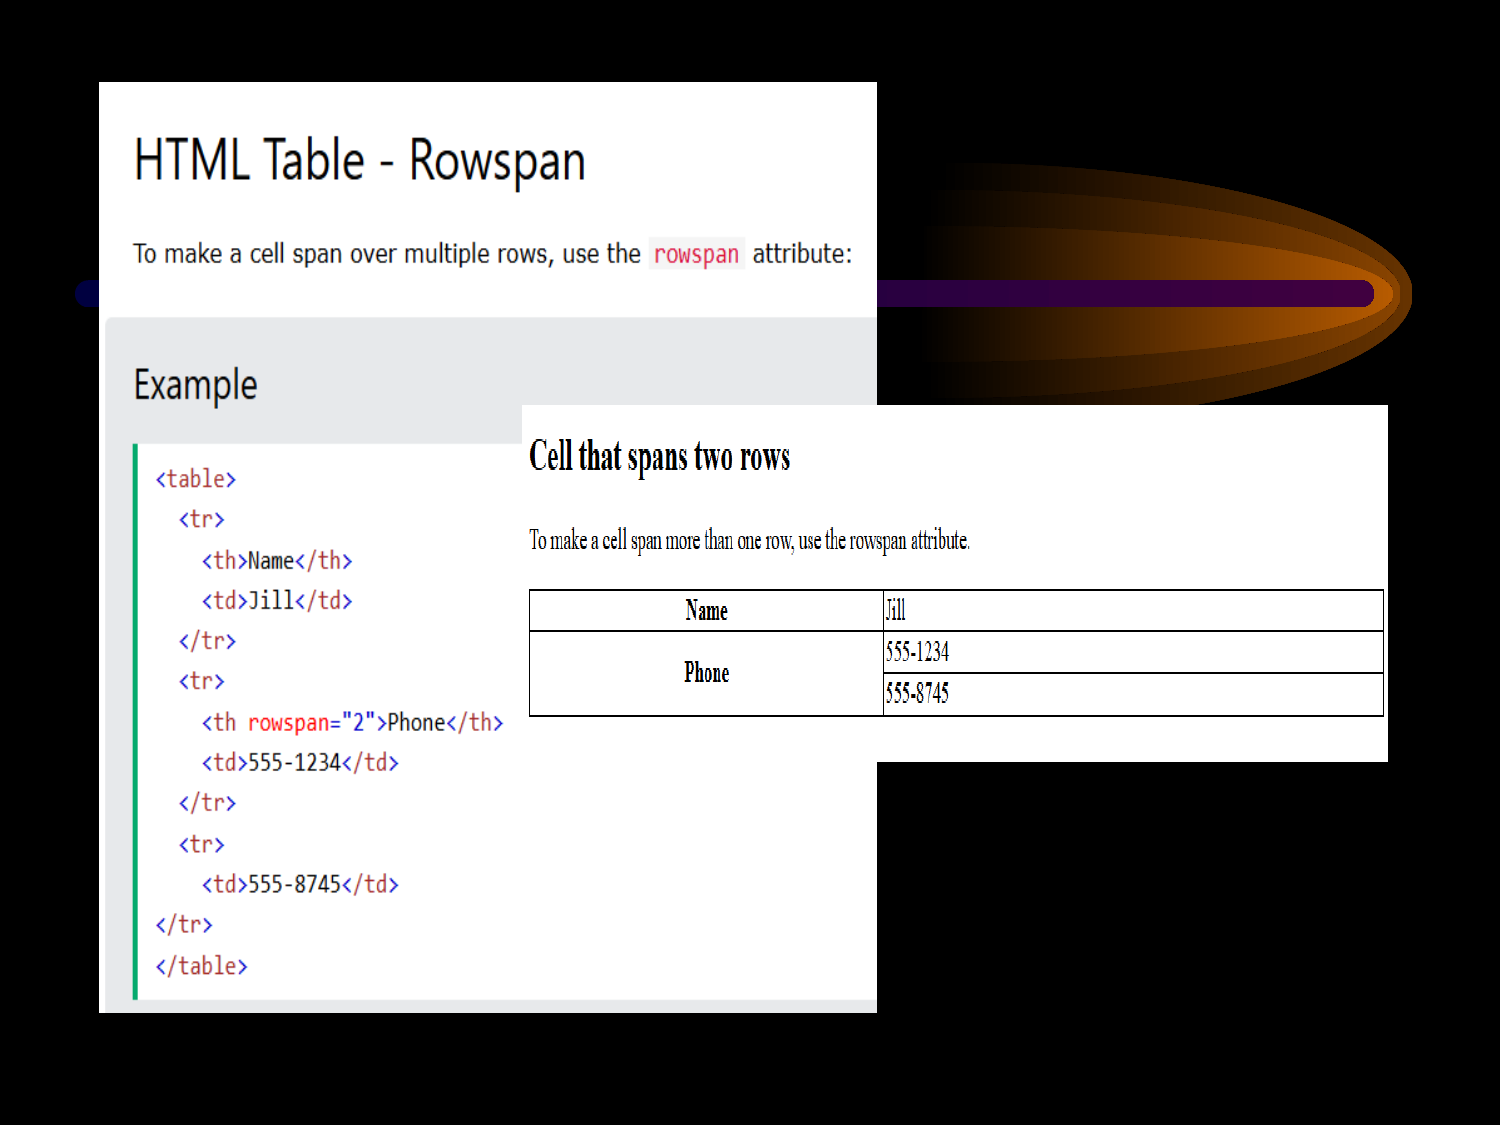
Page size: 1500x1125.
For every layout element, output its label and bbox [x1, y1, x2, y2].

picture [99, 82, 1388, 1013]
